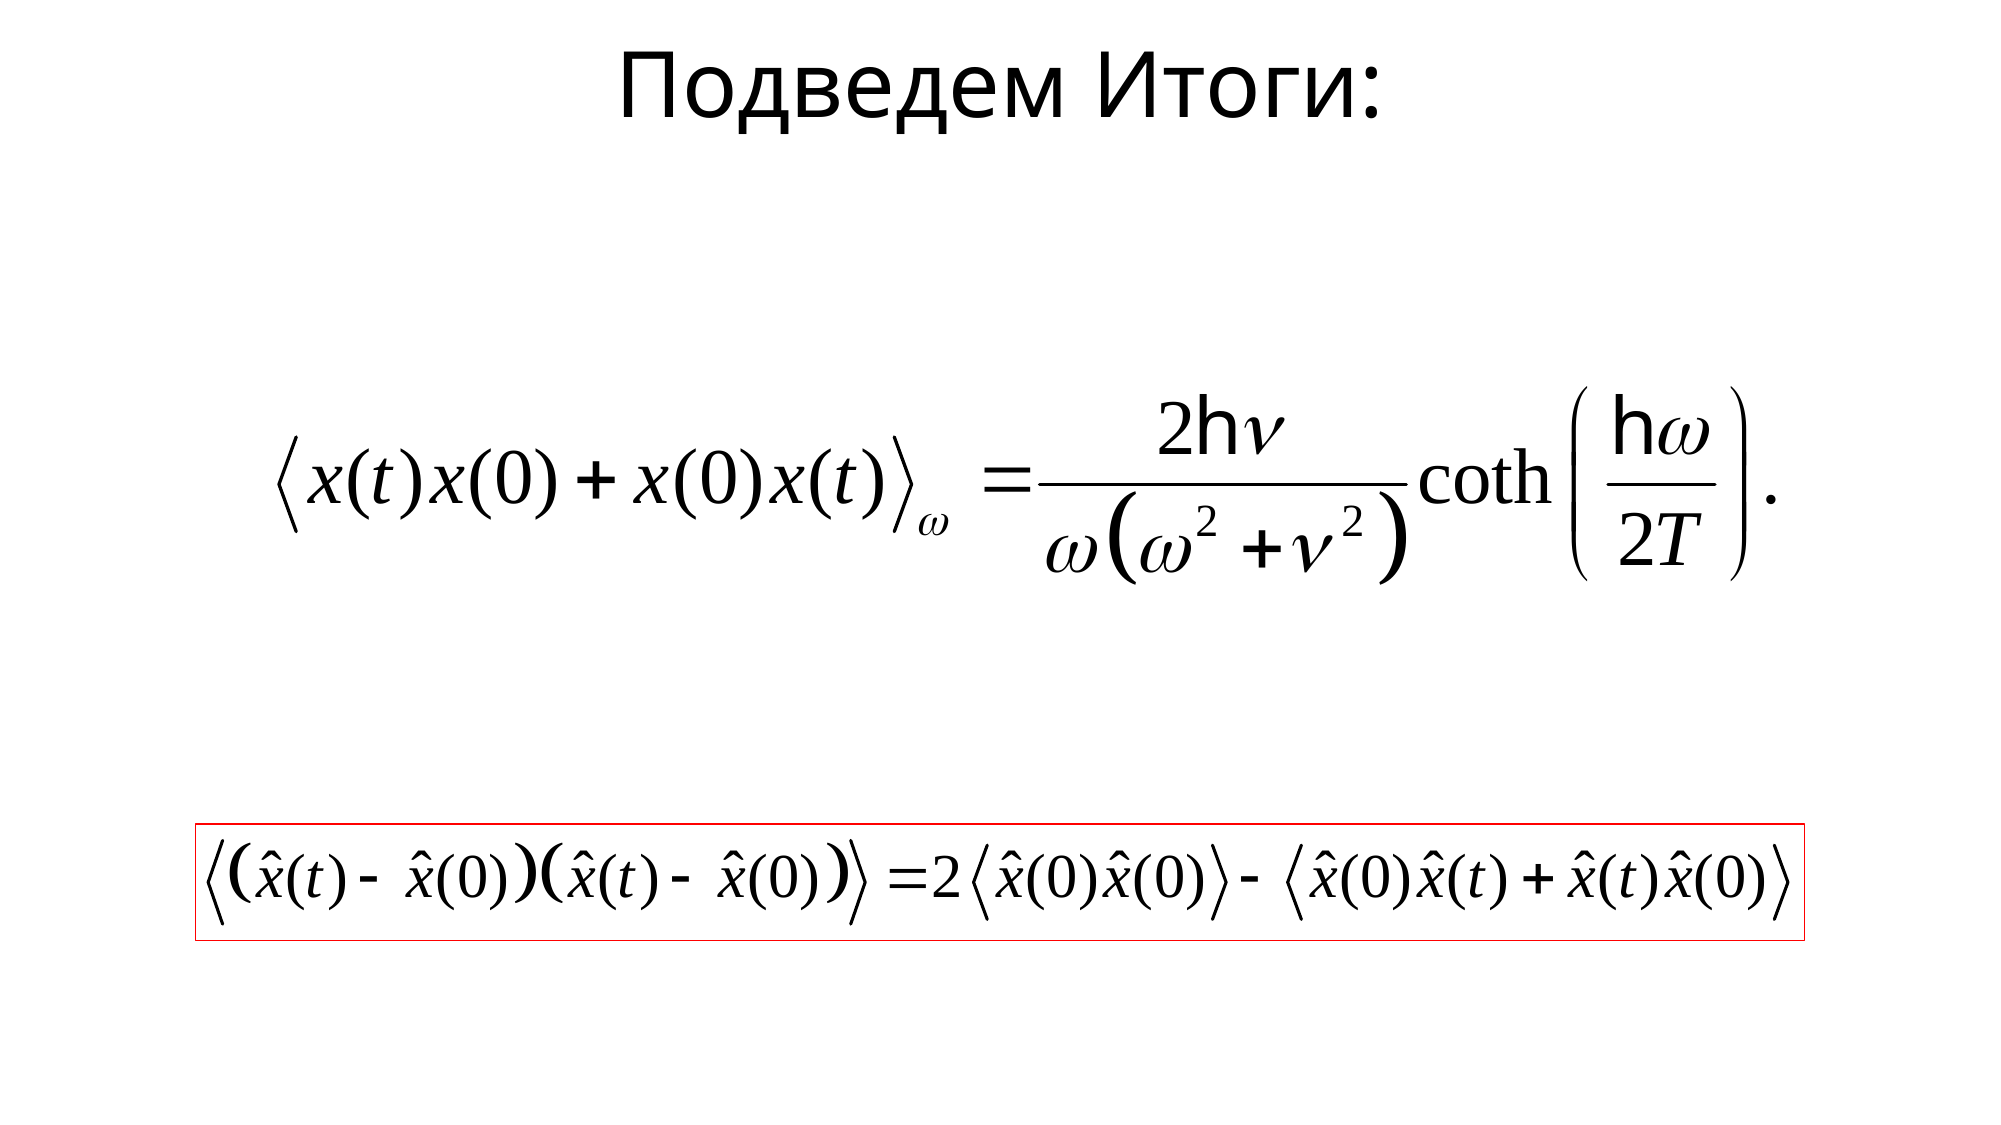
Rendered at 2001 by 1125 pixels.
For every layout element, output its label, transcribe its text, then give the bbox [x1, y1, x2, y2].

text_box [264, 372, 1792, 630]
title Подведем Итоги: [137, 14, 1863, 161]
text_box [194, 823, 1806, 942]
